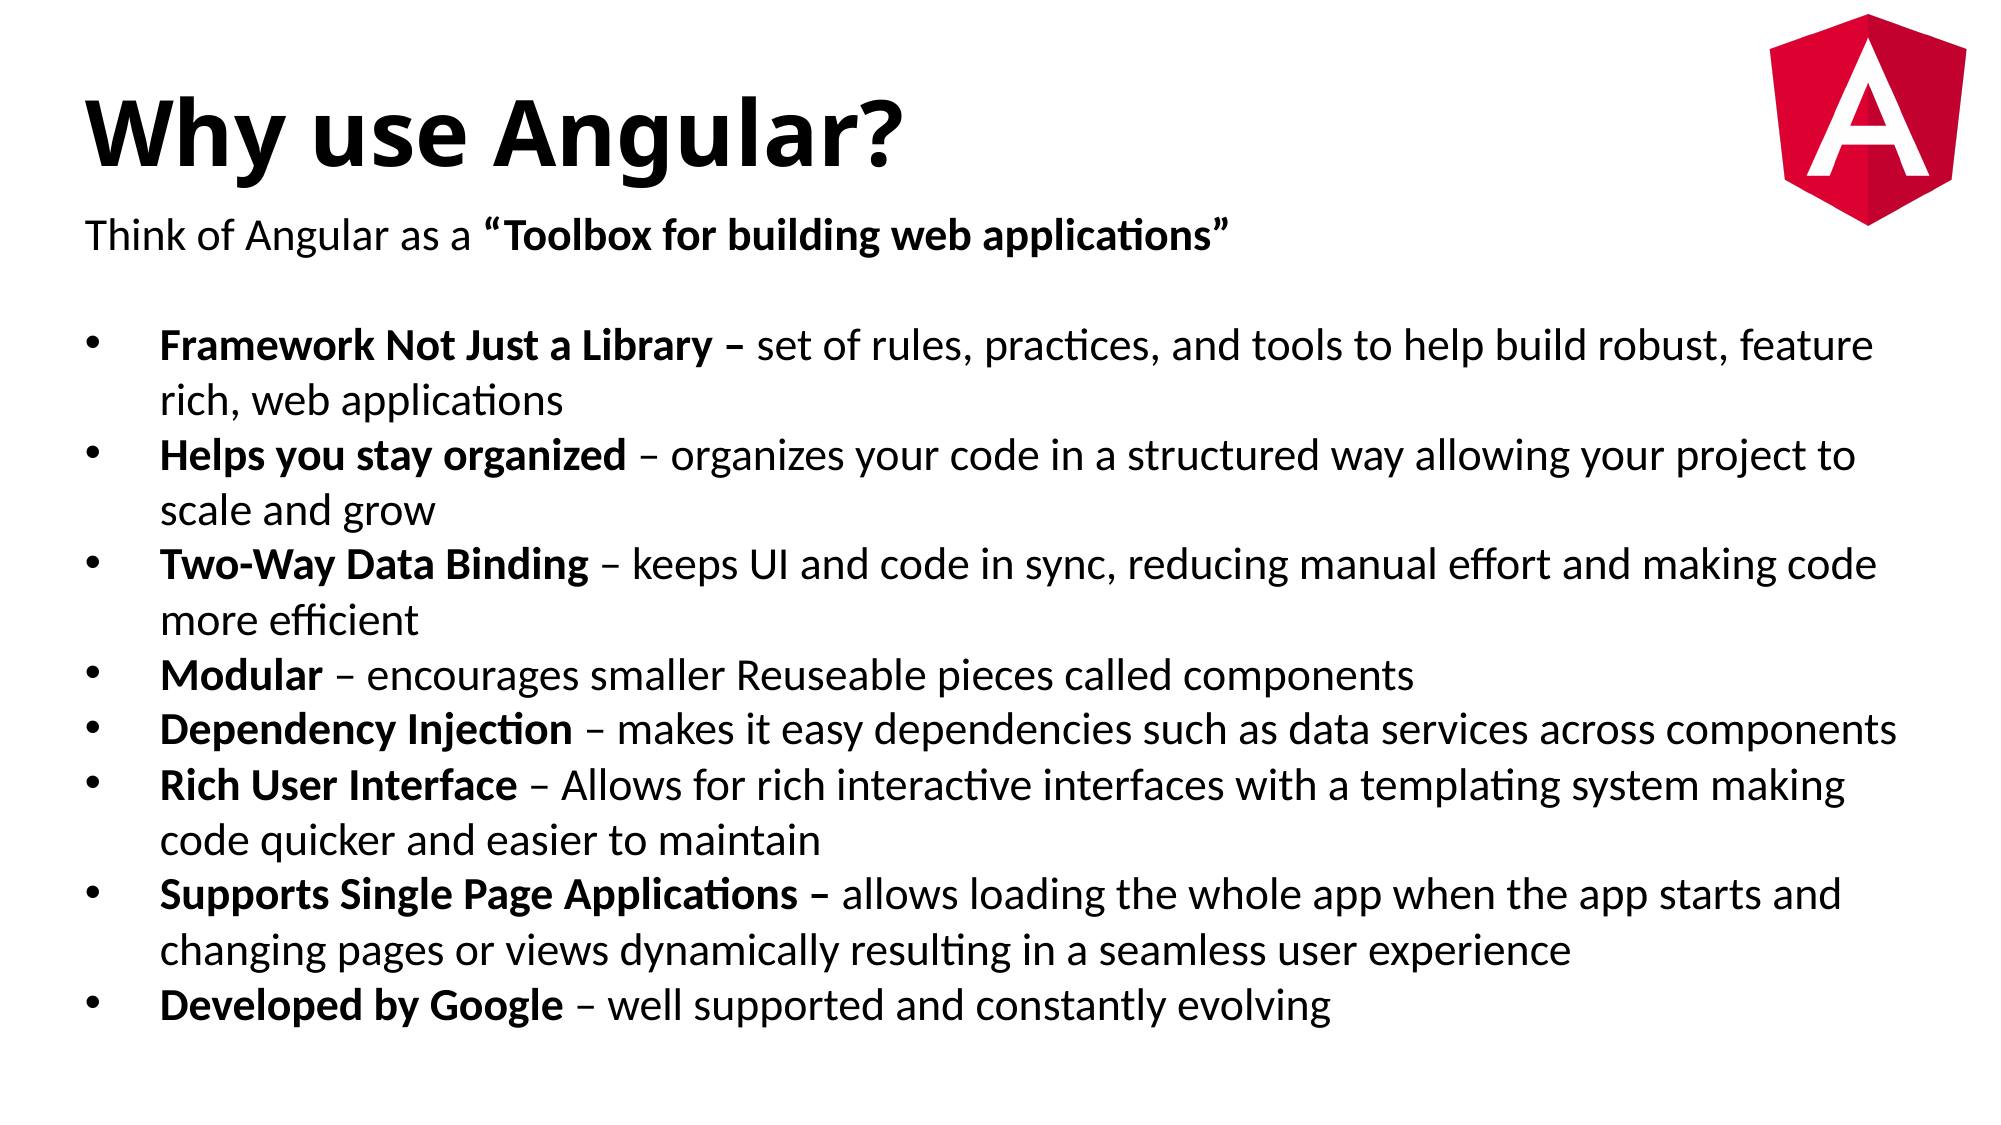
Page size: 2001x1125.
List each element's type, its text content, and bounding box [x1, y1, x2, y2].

picture [1736, 0, 2000, 247]
text_box Think of Angular as a “Toolbox for building web applications” Framework Not Just a Library – set of rules, practices, and tools to help build robust, feature rich, web applications Helps you stay organized – organizes your code in a structured way allowing your project to scale and grow Two-Way Data Binding – keeps UI and code in sync, reducing manual effort and making code more efficient Modular – encourages smaller Reuseable pieces called components Dependency Injection – makes it easy dependencies such as data services across components Rich User Interface – Allows for rich interactive interfaces with a templating system making code quicker and easier to maintain Supports Single Page Applications – allows loading the whole app when the app starts and changing pages or views dynamically resulting in a seamless user experience Developed by Google – well supported and constantly evolving [70, 197, 1914, 1092]
title Why use Angular? [70, 27, 1736, 197]
